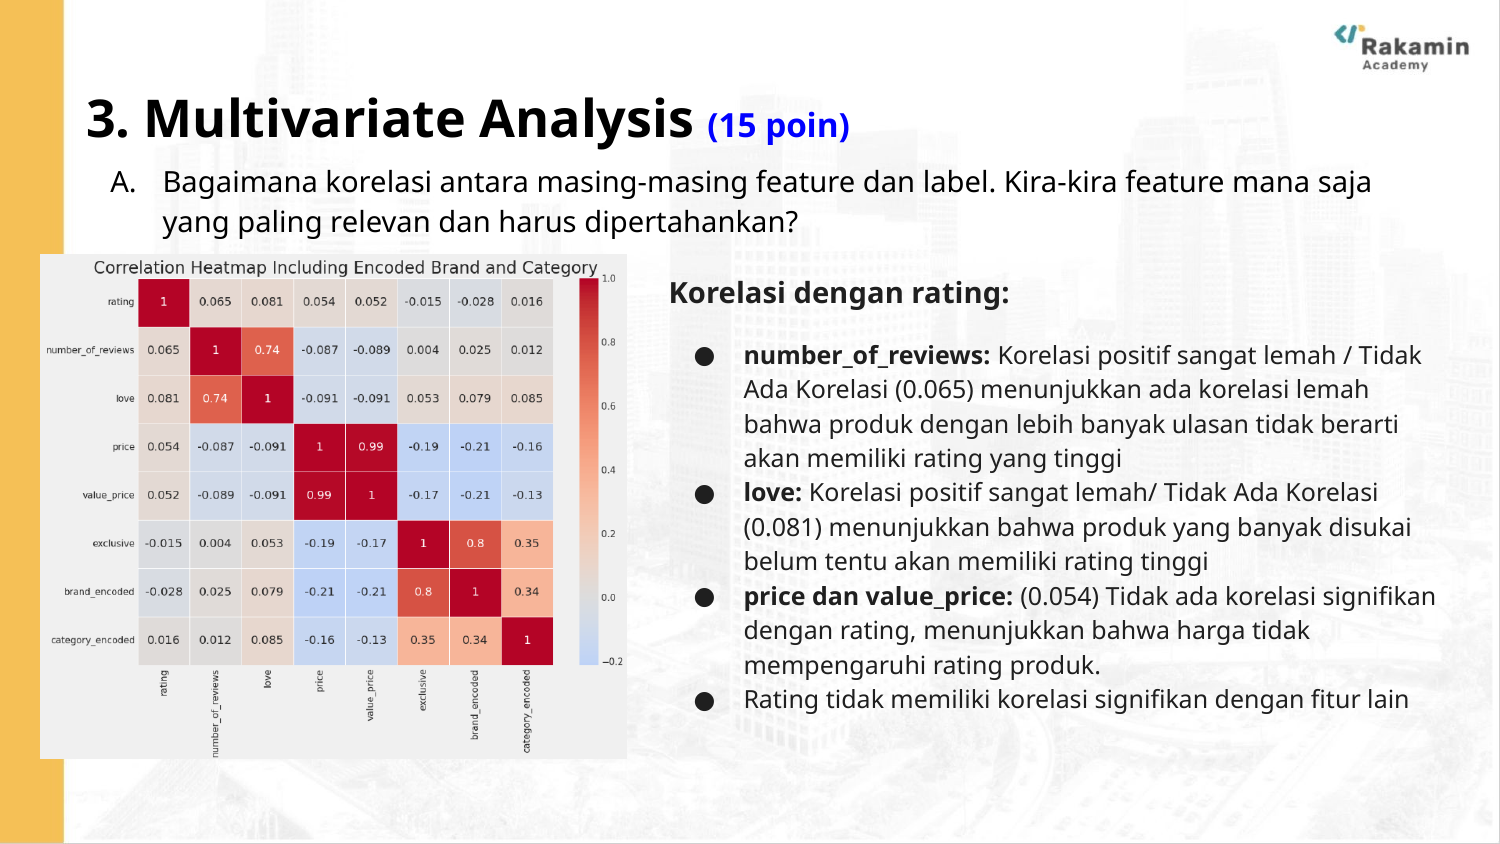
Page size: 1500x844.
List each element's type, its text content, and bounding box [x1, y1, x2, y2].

text_box Korelasi dengan rating: number_of_reviews: Korelasi positif sangat lemah / Tidak Ada Korelasi (0.065) menunjukkan ada korelasi lemah bahwa produk dengan lebih banyak ulasan tidak berarti akan memiliki rating yang tinggi love: Korelasi positif sangat lemah/ Tidak Ada Korelasi (0.081) menunjukkan bahwa produk yang banyak disukai belum tentu akan memiliki rating tinggi price dan value_price: (0.054) Tidak ada korelasi signifikan dengan rating, menunjukkan bahwa harga tidak mempengaruhi rating produk. Rating tidak memiliki korelasi signifikan dengan fitur lain [653, 254, 1453, 769]
text_box Bagaimana korelasi antara masing-masing feature dan label. Kira-kira feature mana saja yang paling relevan dan harus dipertahankan? [87, 156, 1413, 239]
picture [0, 0, 1500, 844]
title 3. Multivariate Analysis (15 poin) [84, 32, 886, 227]
